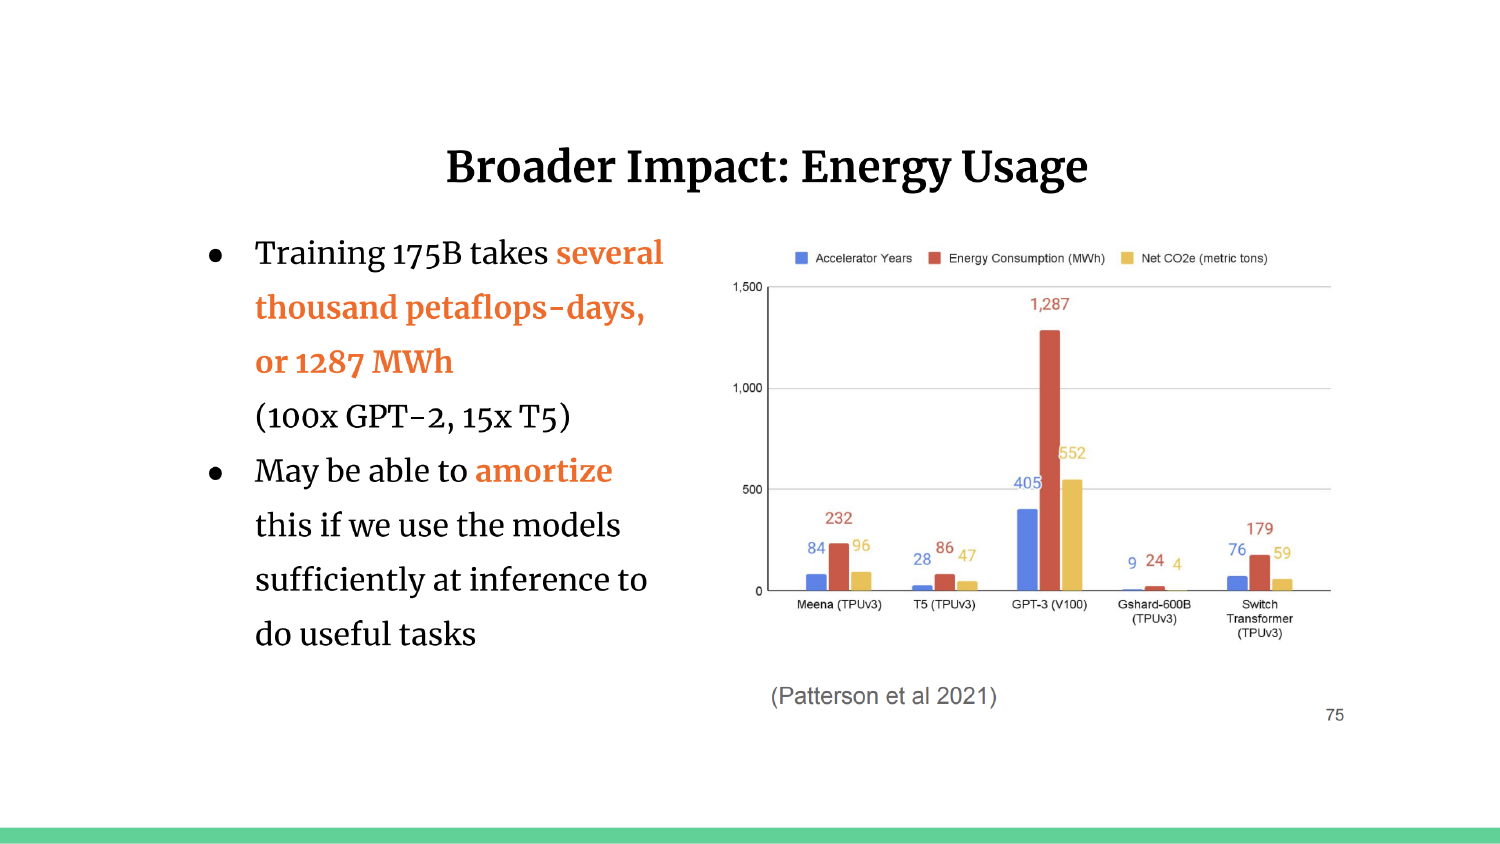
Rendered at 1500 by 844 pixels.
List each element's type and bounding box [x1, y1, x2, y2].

picture [167, 122, 1360, 741]
